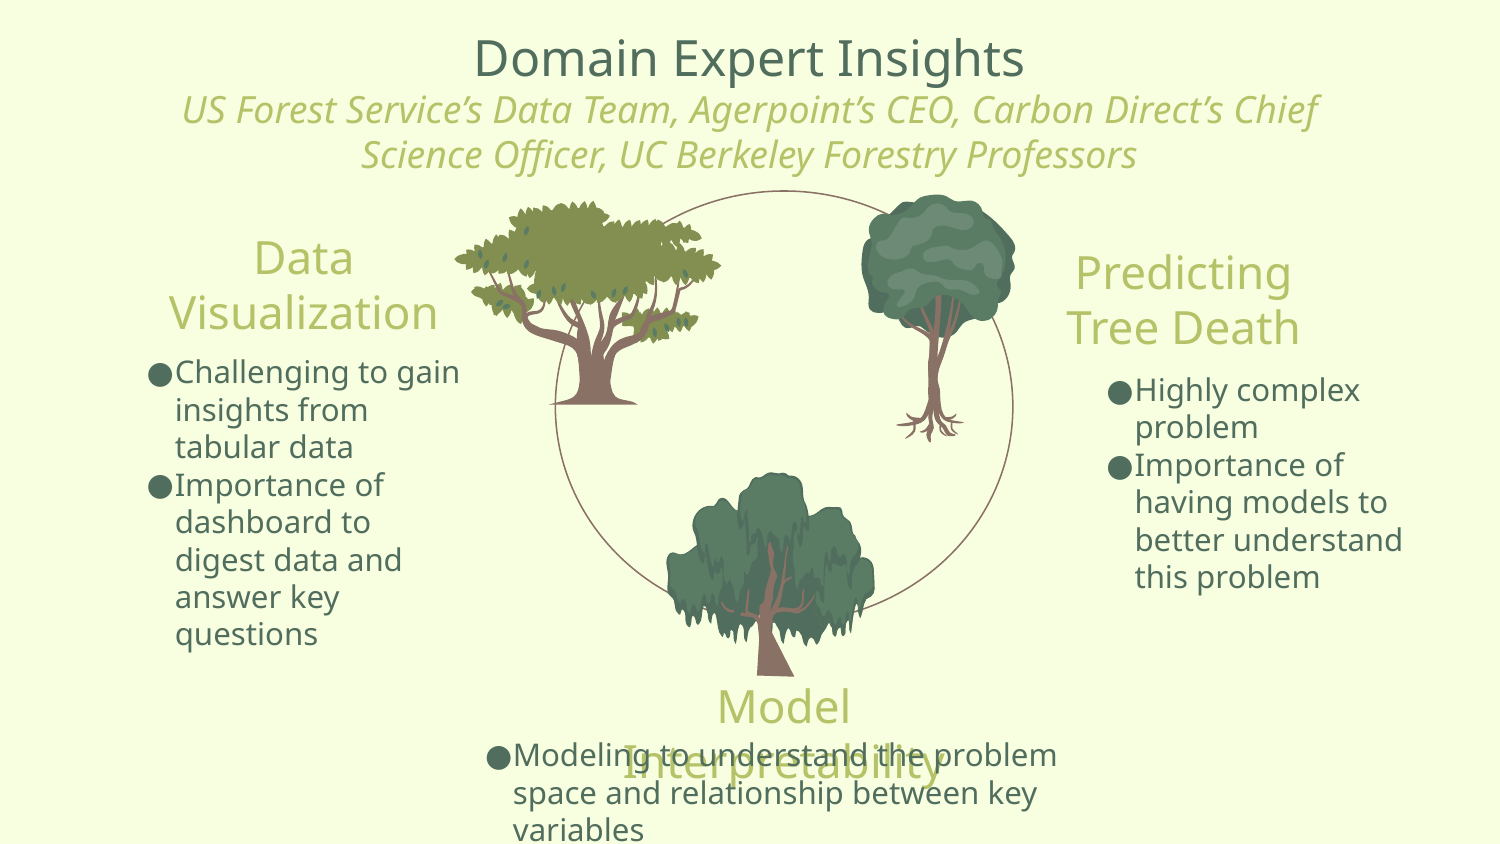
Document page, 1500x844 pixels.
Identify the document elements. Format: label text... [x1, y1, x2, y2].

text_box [666, 472, 875, 678]
text_box Modeling to understand the problem space and relationship between key variables [439, 720, 1163, 844]
text_box Challenging to gain insights from tabular data Importance of dashboard to digest data and answer key questions [101, 337, 507, 522]
text_box Highly complex problem Importance of having models to better understand this problem [1061, 355, 1467, 539]
text_box Model Interpretability [568, 663, 1000, 720]
text_box Predicting Tree Death [1044, 229, 1323, 287]
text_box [860, 194, 1018, 442]
text_box [555, 190, 1009, 603]
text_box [454, 200, 722, 405]
title Domain Expert Insights US Forest Service’s Data Team, Agerpoint’s CEO, Carbon Direct’s Chief Science Officer, UC Berkeley Forestry Professors [118, 11, 1382, 106]
text_box Data Visualization [133, 213, 448, 271]
